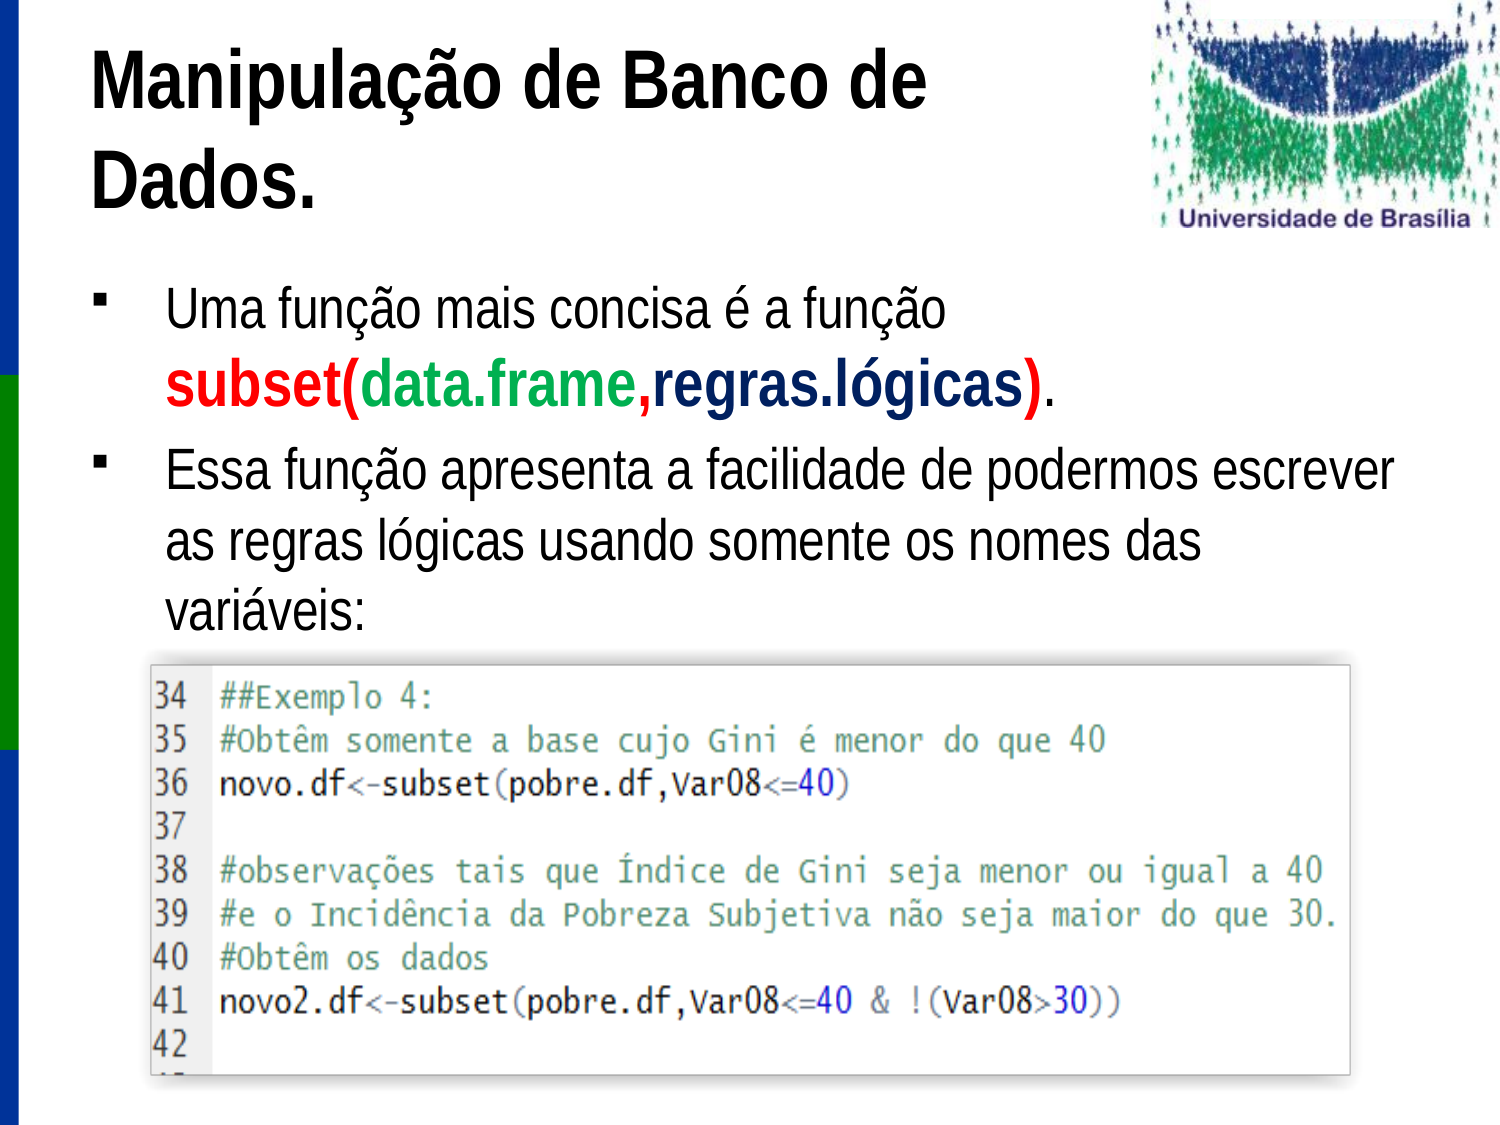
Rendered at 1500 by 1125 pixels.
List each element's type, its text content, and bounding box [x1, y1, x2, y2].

picture [135, 644, 1365, 1095]
picture [1151, 0, 1500, 228]
title Manipulação de Banco de Dados. [75, 45, 1152, 233]
list Uma função mais concisa é a função subset(data.frame,regras.lógicas). Essa função apresenta a facilidade de podermos escrever as regras lógicas usando somente os nomes das variáveis: [75, 262, 1425, 1006]
